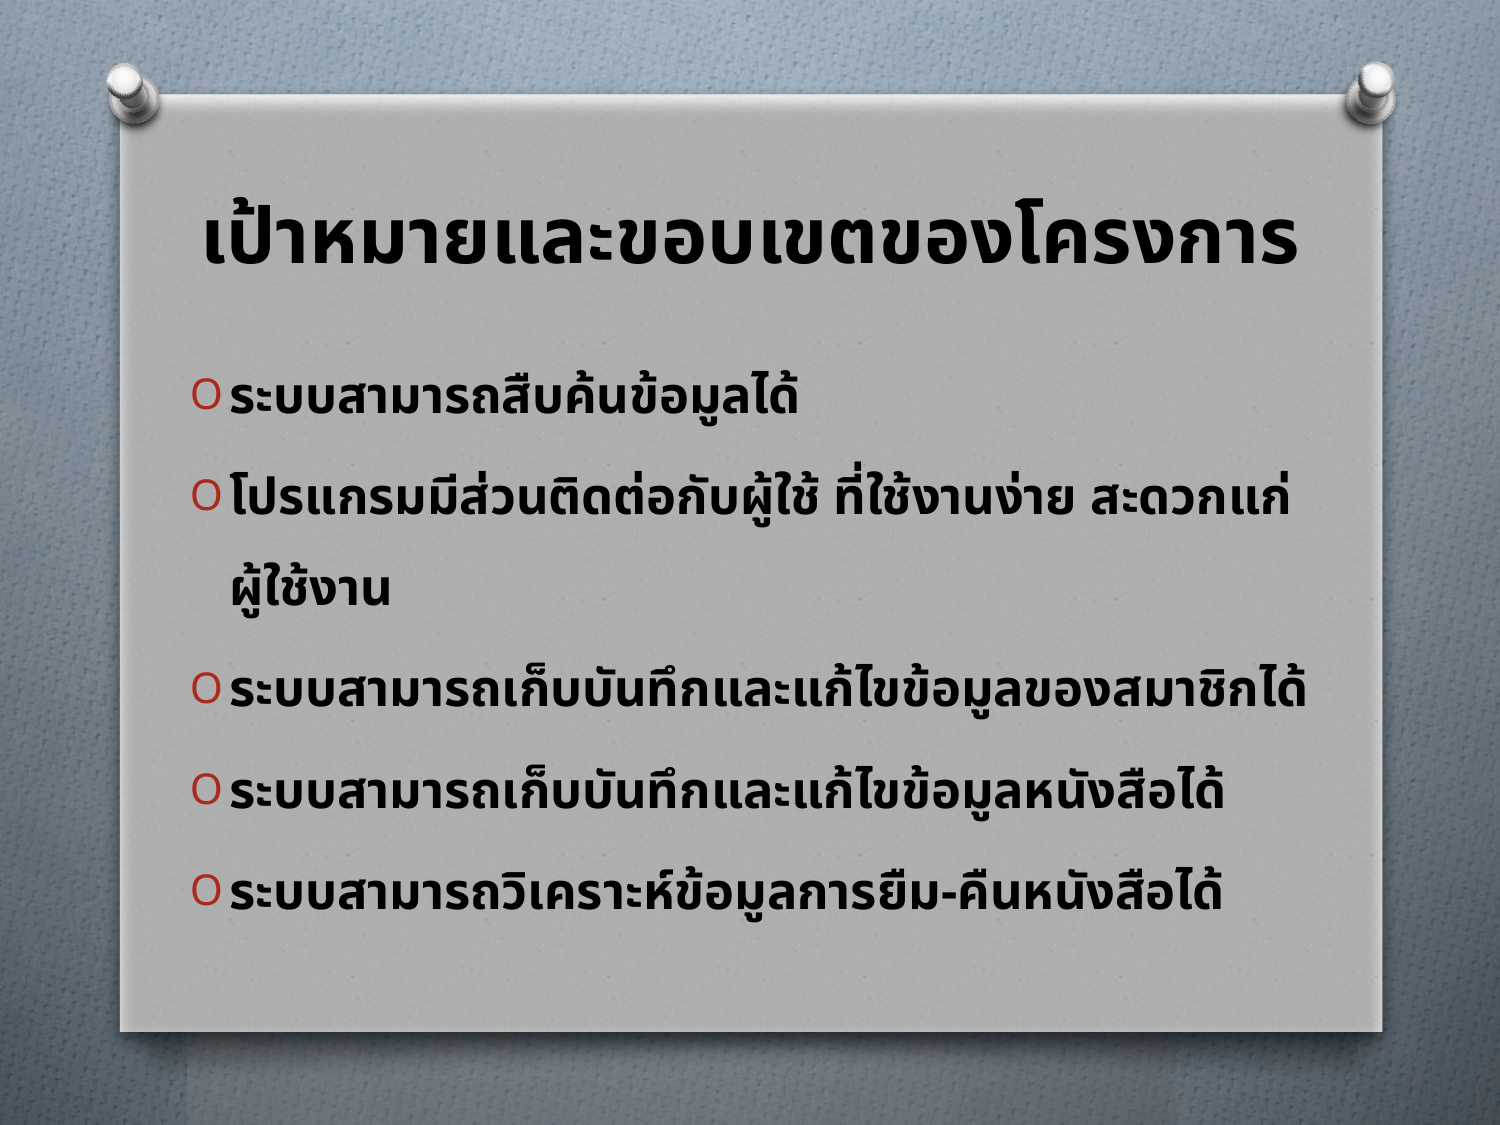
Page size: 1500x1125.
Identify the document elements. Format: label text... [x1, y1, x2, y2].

picture [1317, 35, 1439, 156]
list ระบบสามารถสืบค้นข้อมูลได้ โปรแกรมมีส่วนติดต่อกับผู้ใช้ ที่ใช้งานง่าย สะดวกแก่ผู้ใช้งาน ระบบสามารถเก็บบันทึกและแก้ไขข้อมูลของสมาชิกได้ ระบบสามารถเก็บบันทึกและแก้ไขข้อมูลหนังสือได้ ระบบสามารถวิเคราะห์ข้อมูลการยืม-คืนหนังสือได้ [174, 324, 1338, 963]
title เป้าหมายและขอบเขตของโครงการ [179, 134, 1323, 324]
picture [75, 29, 198, 153]
